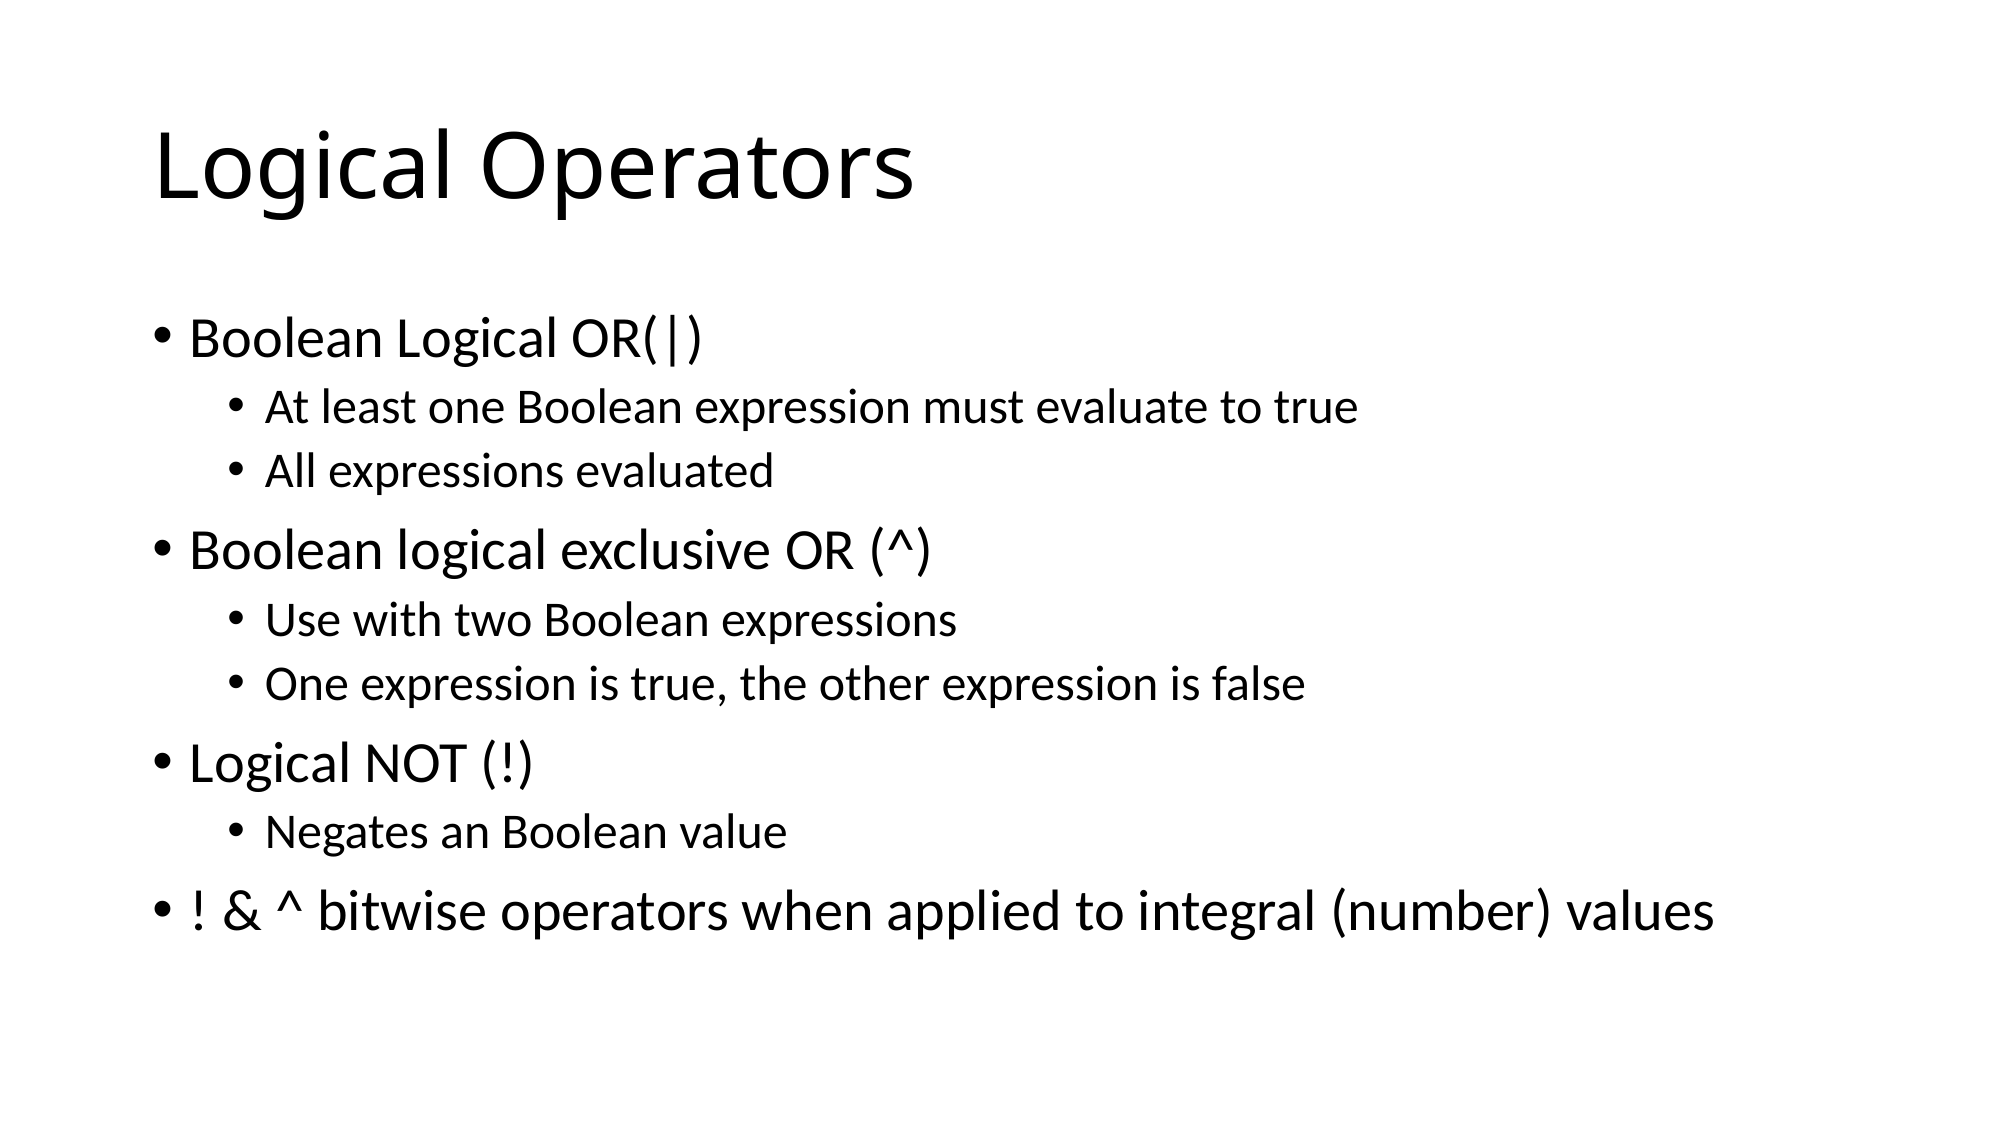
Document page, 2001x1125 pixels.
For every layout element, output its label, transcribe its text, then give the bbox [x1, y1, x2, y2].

list Boolean Logical OR(|) At least one Boolean expression must evaluate to true All expressions evaluated Boolean logical exclusive OR (^) Use with two Boolean expressions One expression is true, the other expression is false Logical NOT (!) Negates an Boolean value ! & ^ bitwise operators when applied to integral (number) values [137, 299, 1863, 1014]
title Logical Operators [137, 59, 1863, 278]
